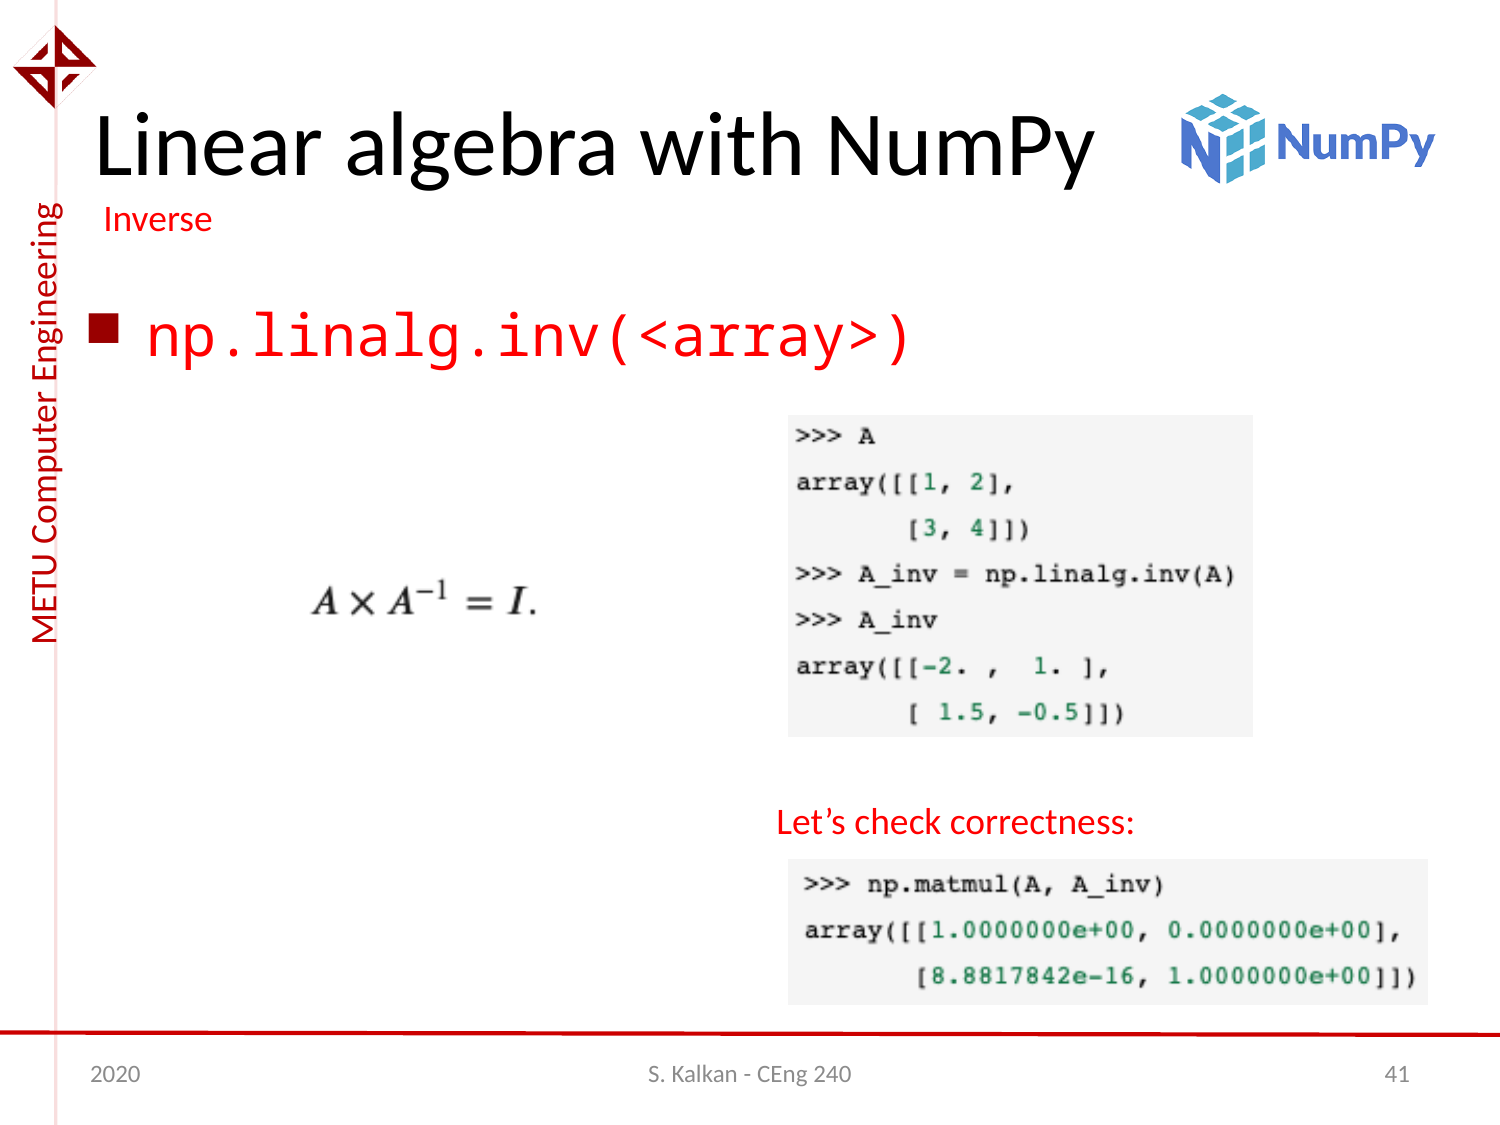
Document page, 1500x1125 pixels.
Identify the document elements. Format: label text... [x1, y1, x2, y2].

list np.linalg.inv(<array>) [75, 290, 1425, 1005]
picture [58, 24, 97, 109]
picture [788, 415, 1254, 737]
picture [788, 858, 1429, 1006]
picture [299, 570, 551, 638]
text_box Let’s check correctness: [761, 789, 1173, 850]
picture [12, 24, 54, 109]
text_box Inverse [88, 186, 884, 247]
slide_number 41 [1074, 1042, 1425, 1103]
slide_number 2020 [75, 1042, 425, 1103]
footer S. Kalkan - CEng 240 [512, 1042, 988, 1103]
picture [1163, 73, 1454, 204]
title Linear algebra with NumPy [75, 45, 1117, 233]
